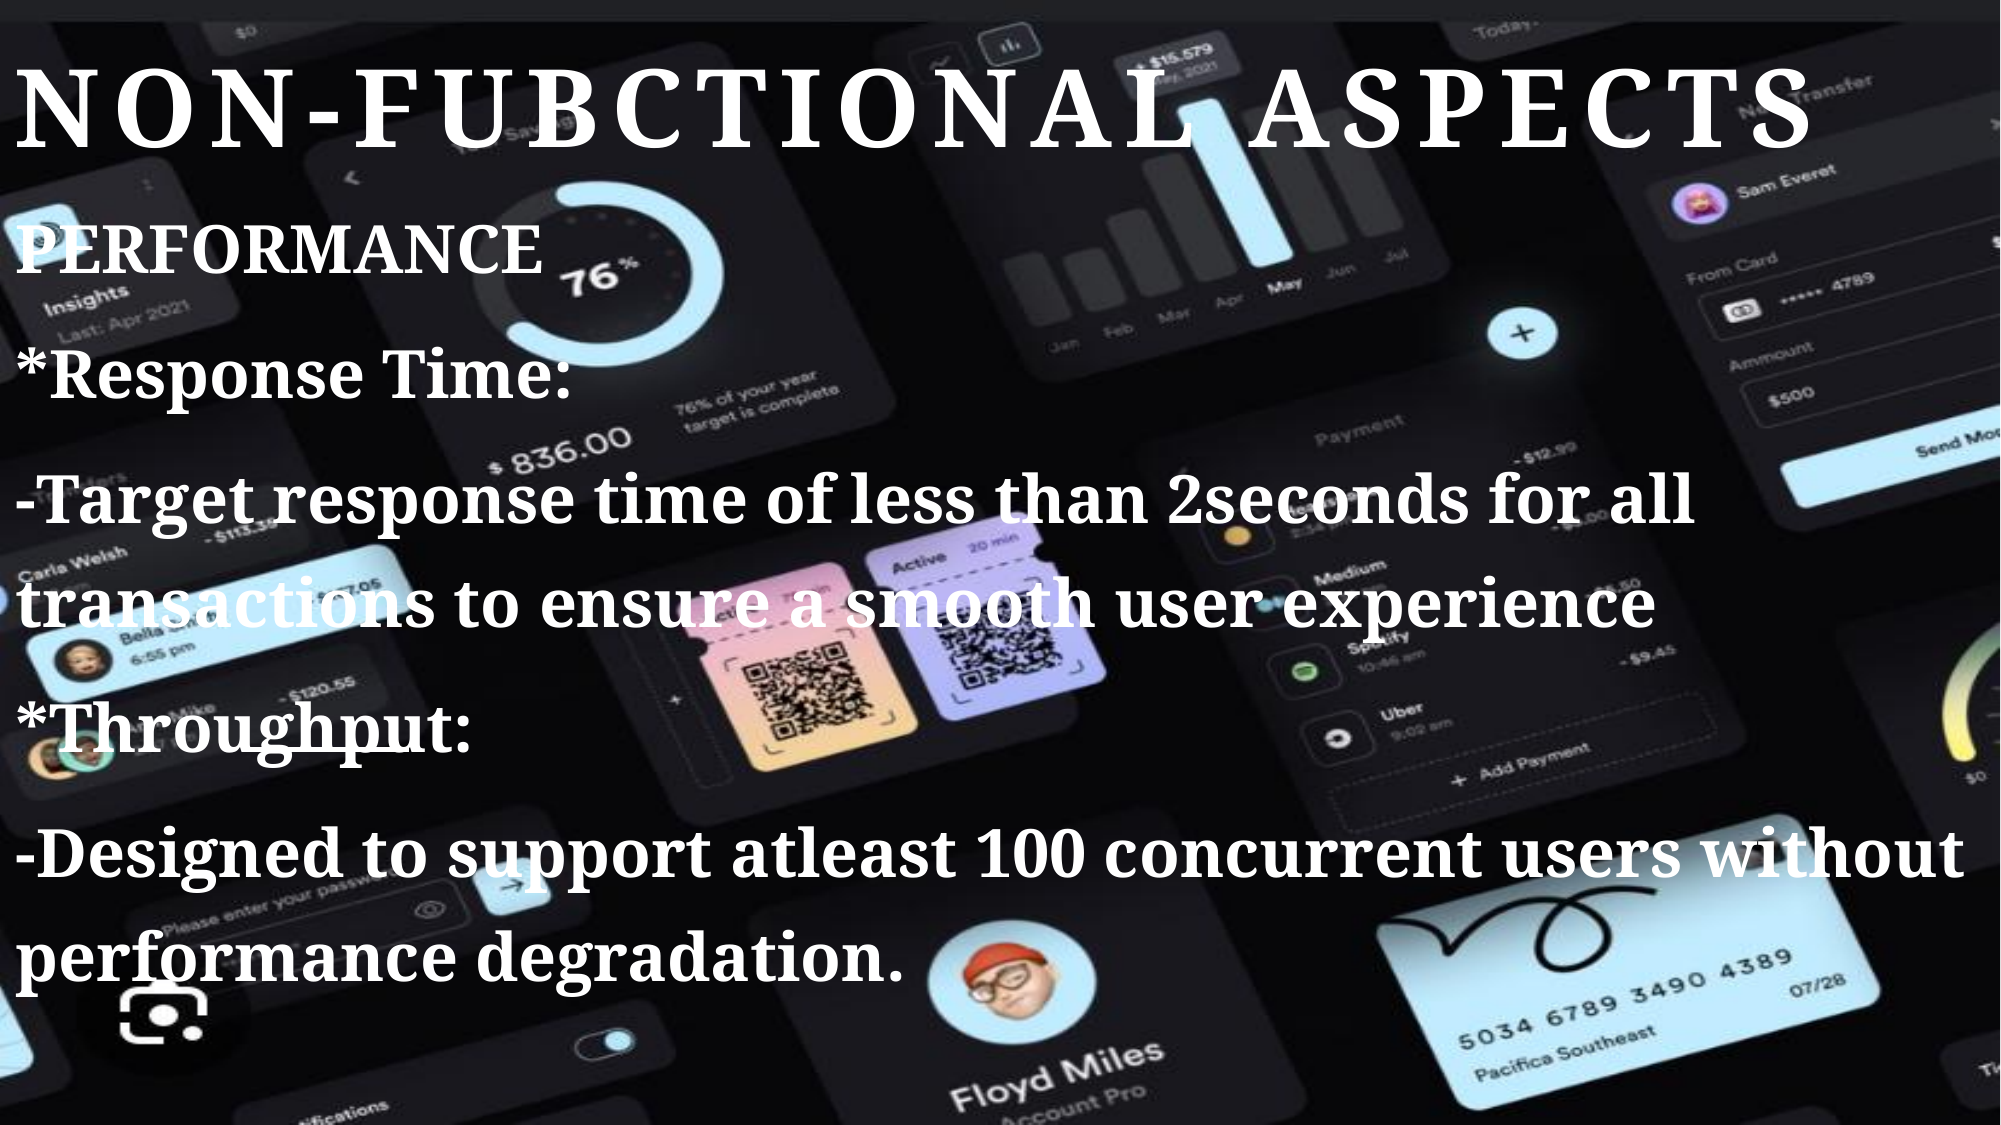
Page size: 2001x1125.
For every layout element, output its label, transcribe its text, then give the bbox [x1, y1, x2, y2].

title NON-FUBCTIONAL ASPECTS [0, 0, 1994, 175]
subtitle PERFORMANCE *Response Time: -Target response time of less than 2seconds for all transactions to ensure a smooth user experience *Throughput: -Designed to support atleast 100 concurrent users without performance degradation. [0, 175, 1995, 1124]
picture [0, 0, 2001, 1125]
